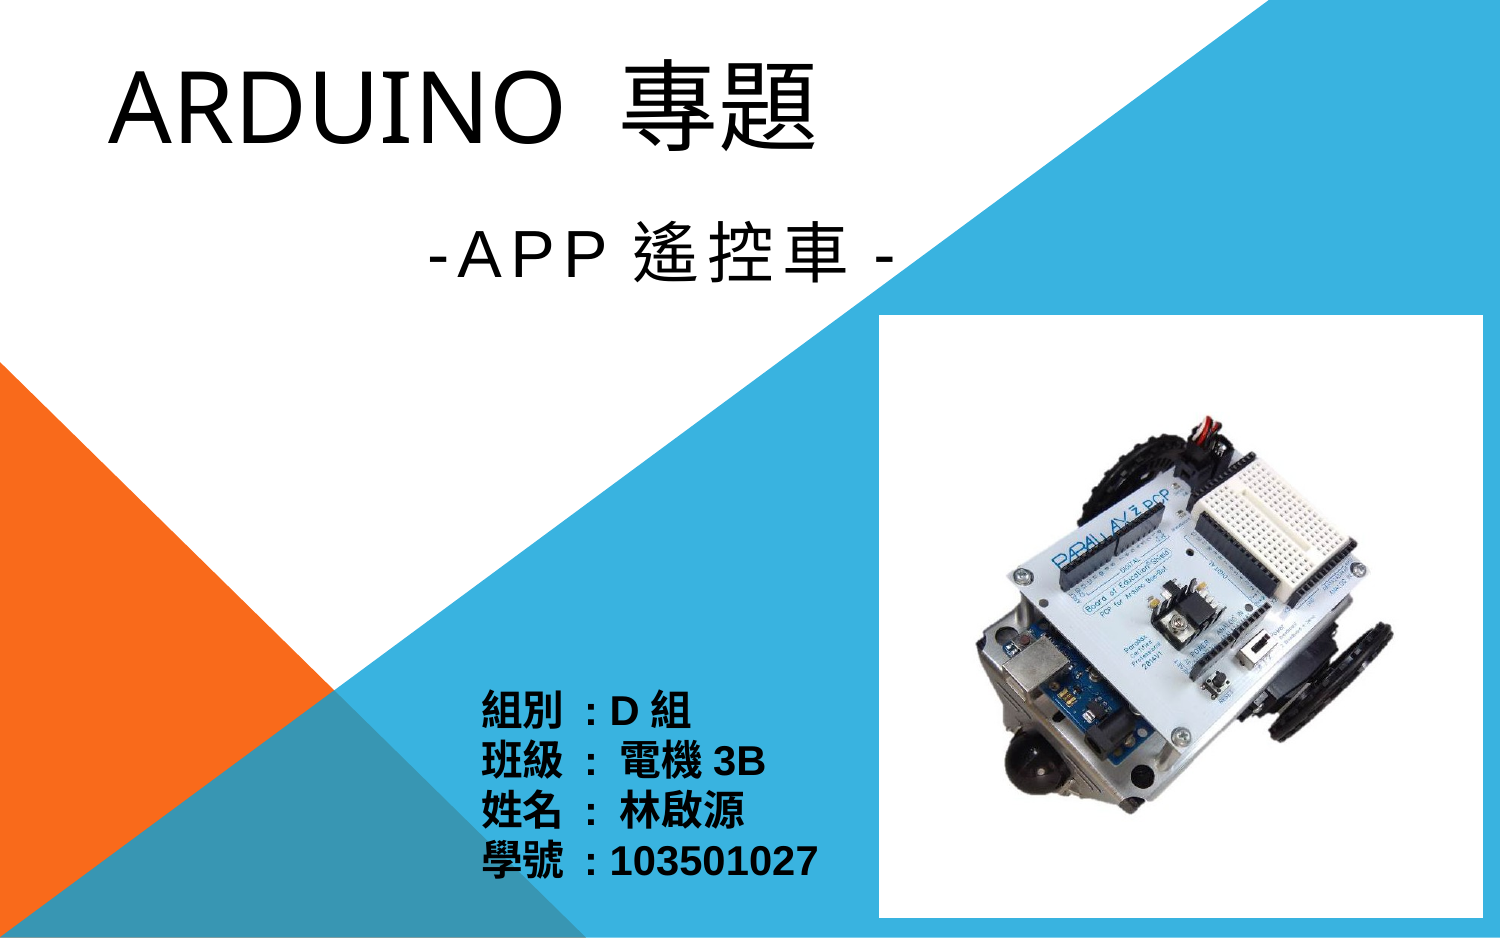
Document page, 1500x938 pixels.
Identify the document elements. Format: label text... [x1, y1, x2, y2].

subtitle -App遙控車- [112, 208, 1181, 292]
title arduino 專題 [0, 0, 927, 166]
text_box 組別 : D組 班級 : 電機3B 姓名 : 林啟源 學號 : 103501027 [466, 676, 880, 937]
picture [879, 314, 1483, 918]
